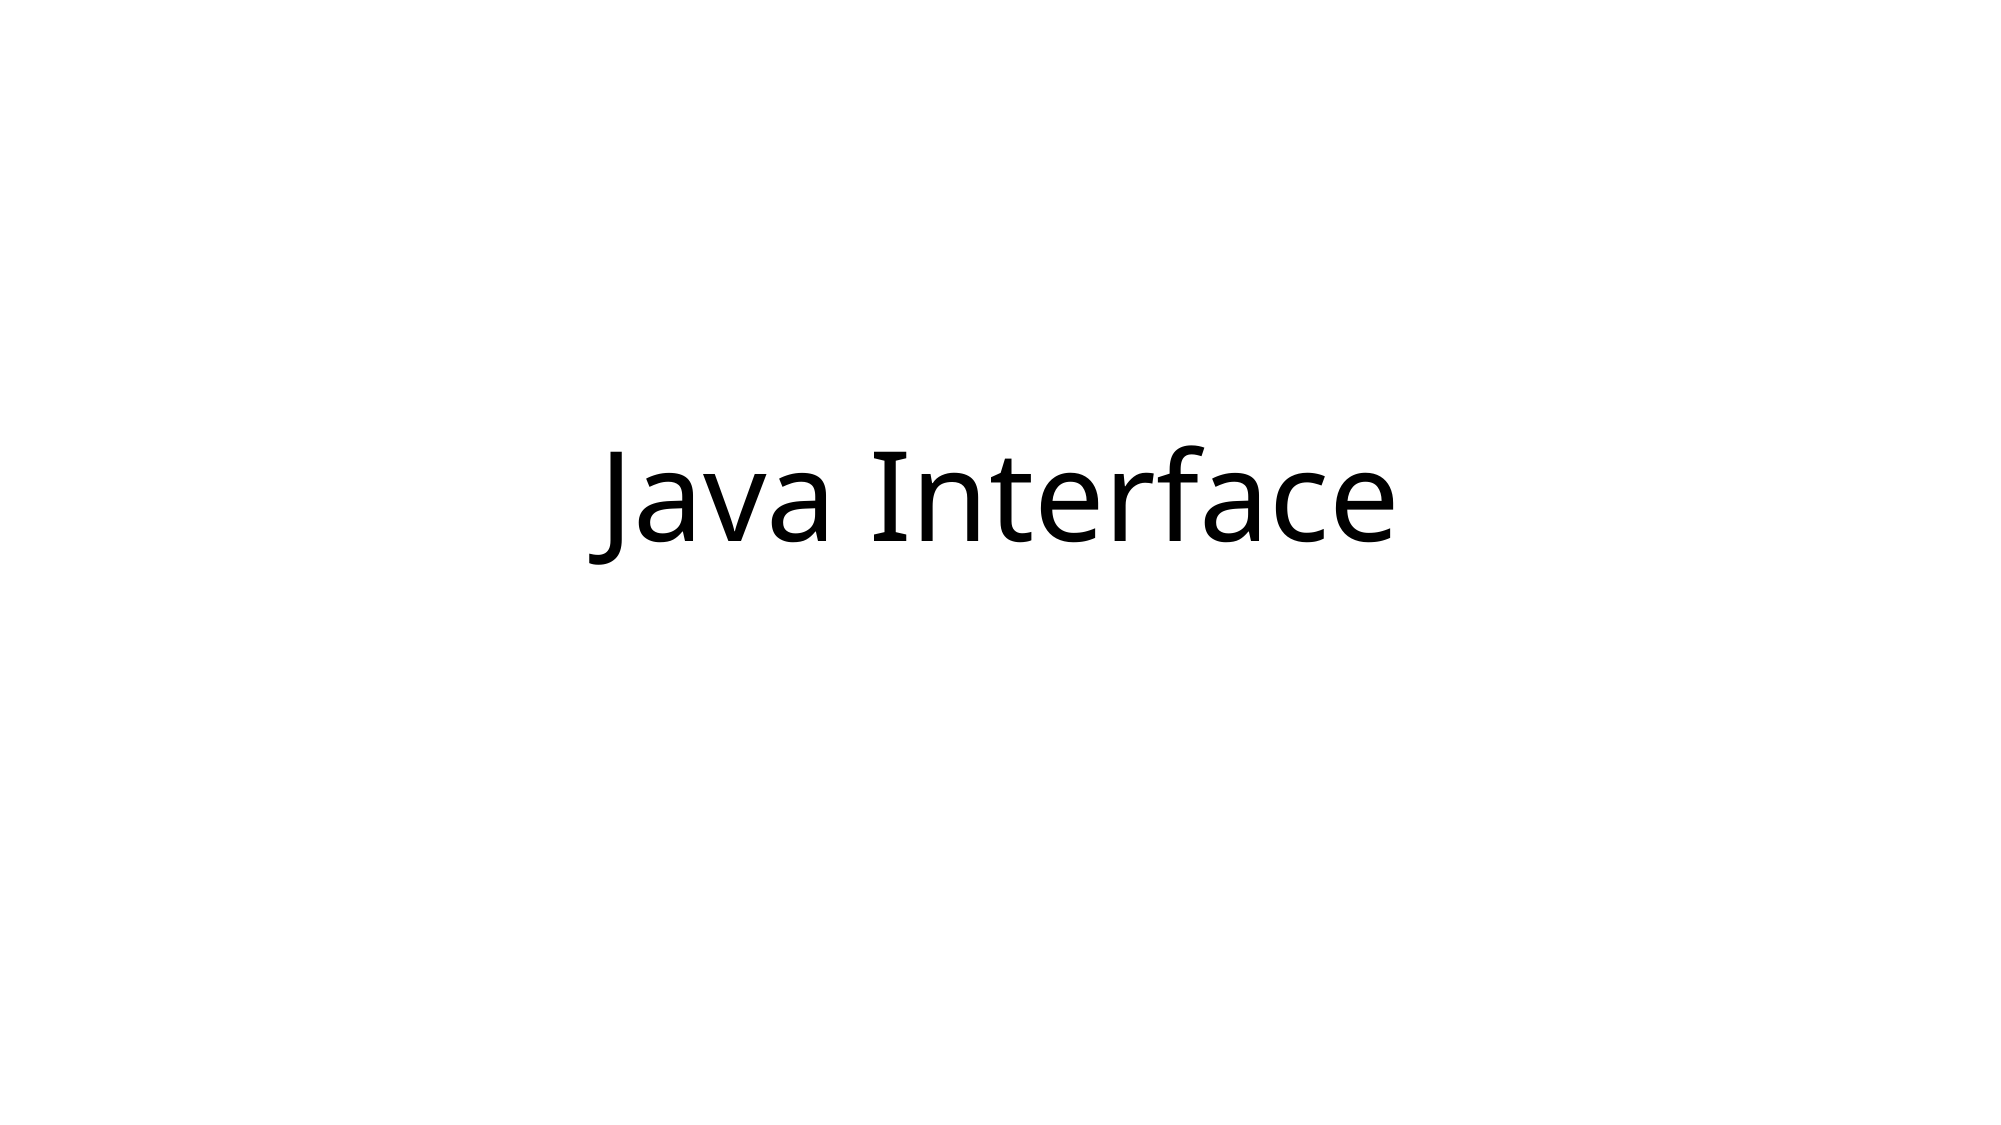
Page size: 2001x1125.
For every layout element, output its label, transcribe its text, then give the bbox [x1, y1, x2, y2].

title Java Interface [249, 184, 1750, 576]
